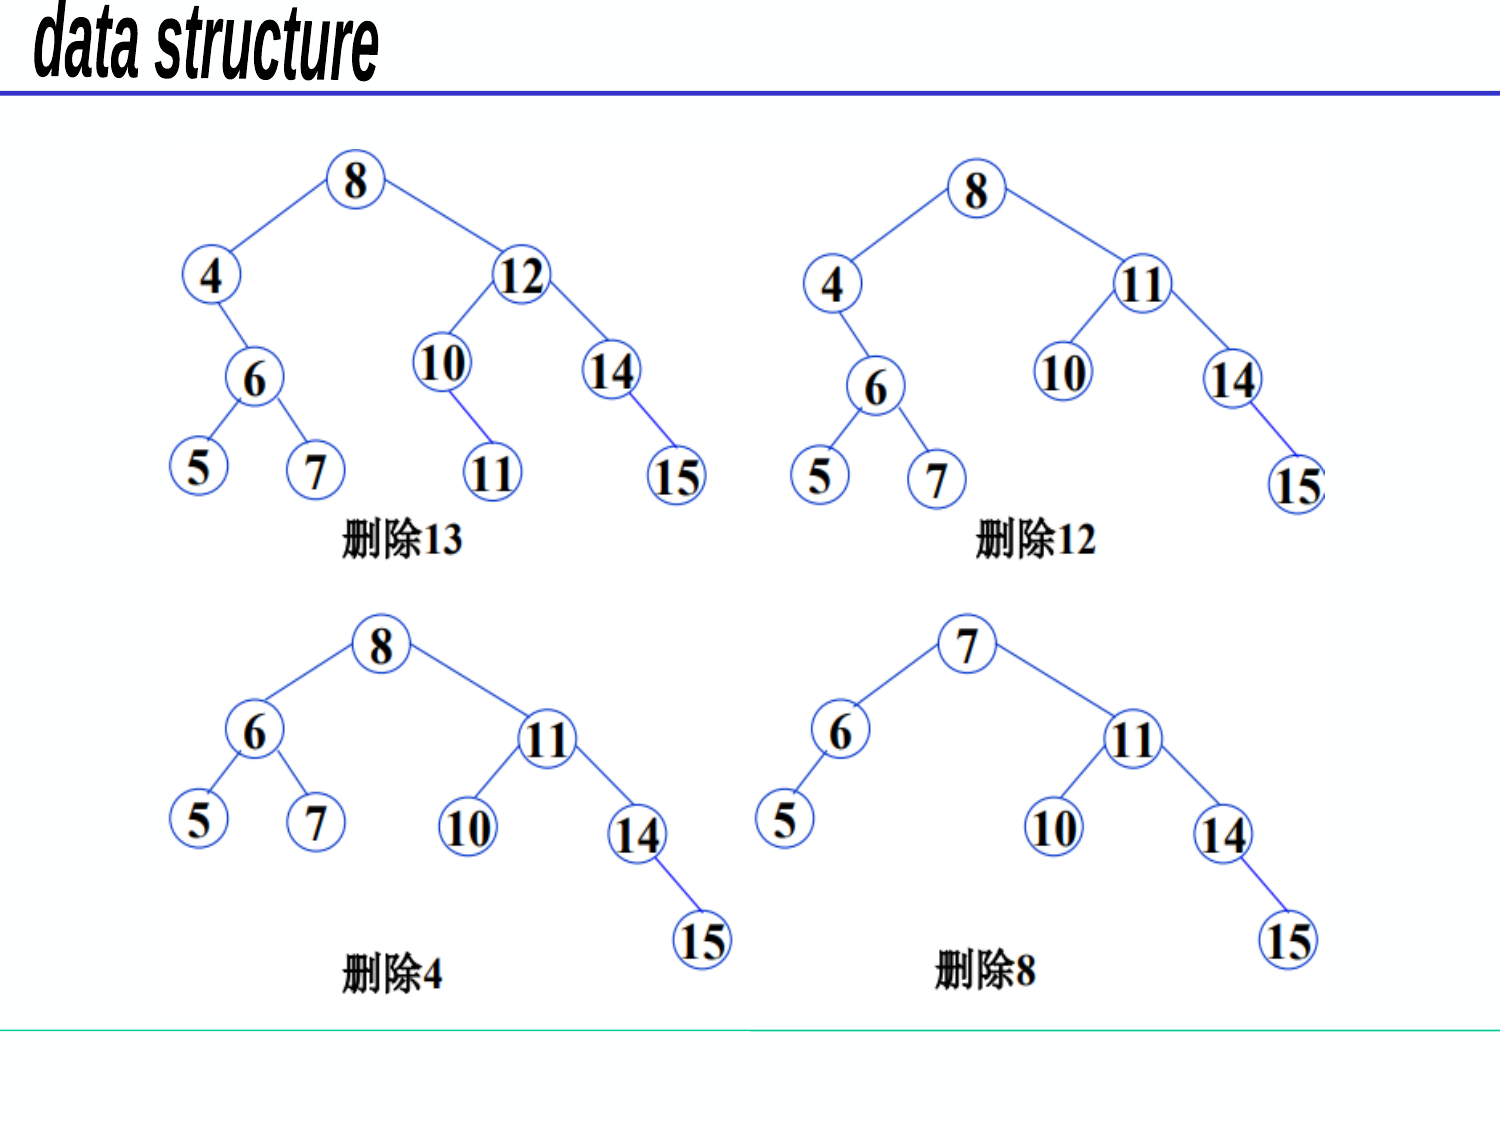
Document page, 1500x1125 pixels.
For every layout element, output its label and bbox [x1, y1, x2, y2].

list [166, 149, 1325, 1014]
